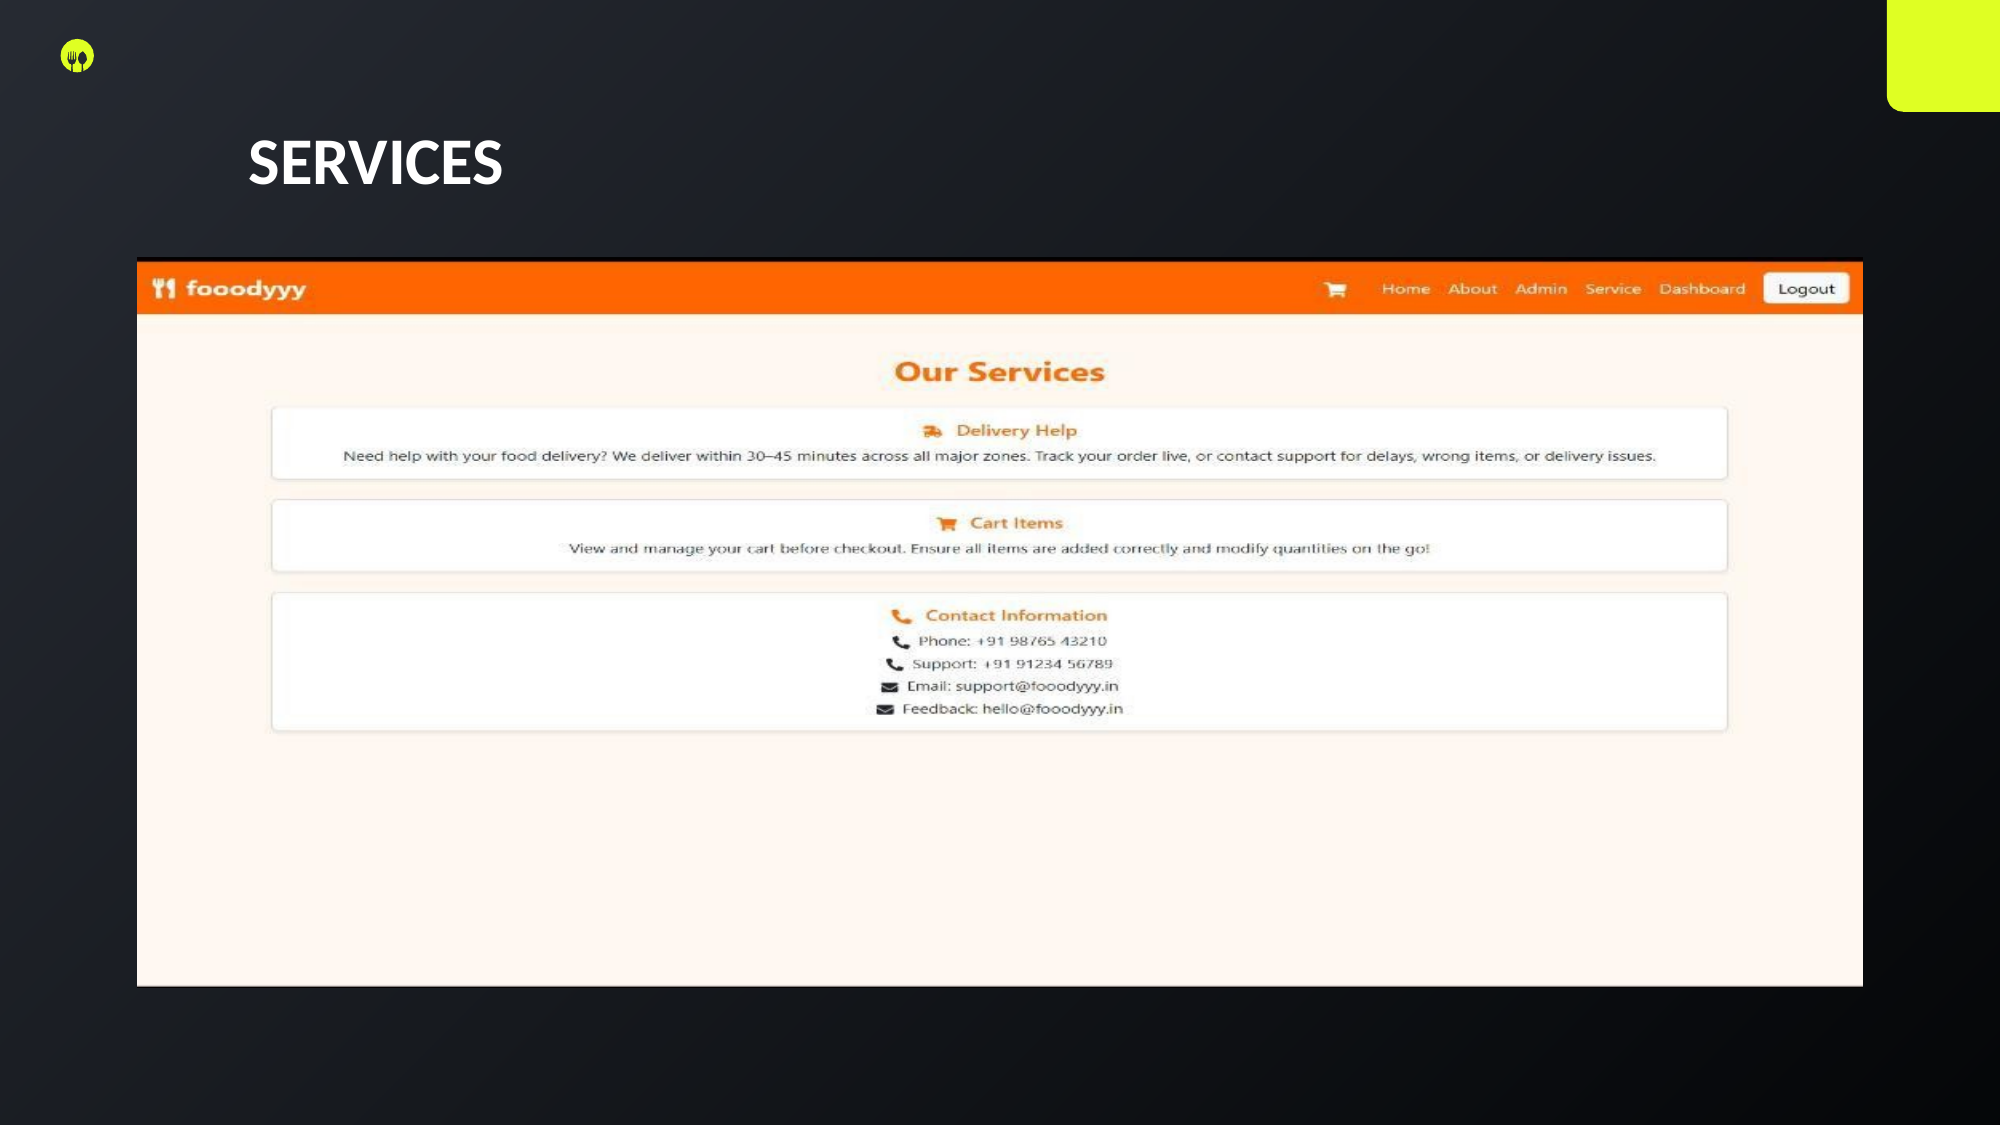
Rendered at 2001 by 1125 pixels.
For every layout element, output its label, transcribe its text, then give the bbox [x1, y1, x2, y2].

picture [0, 0, 2000, 1125]
title SERVICES [0, 76, 1609, 306]
